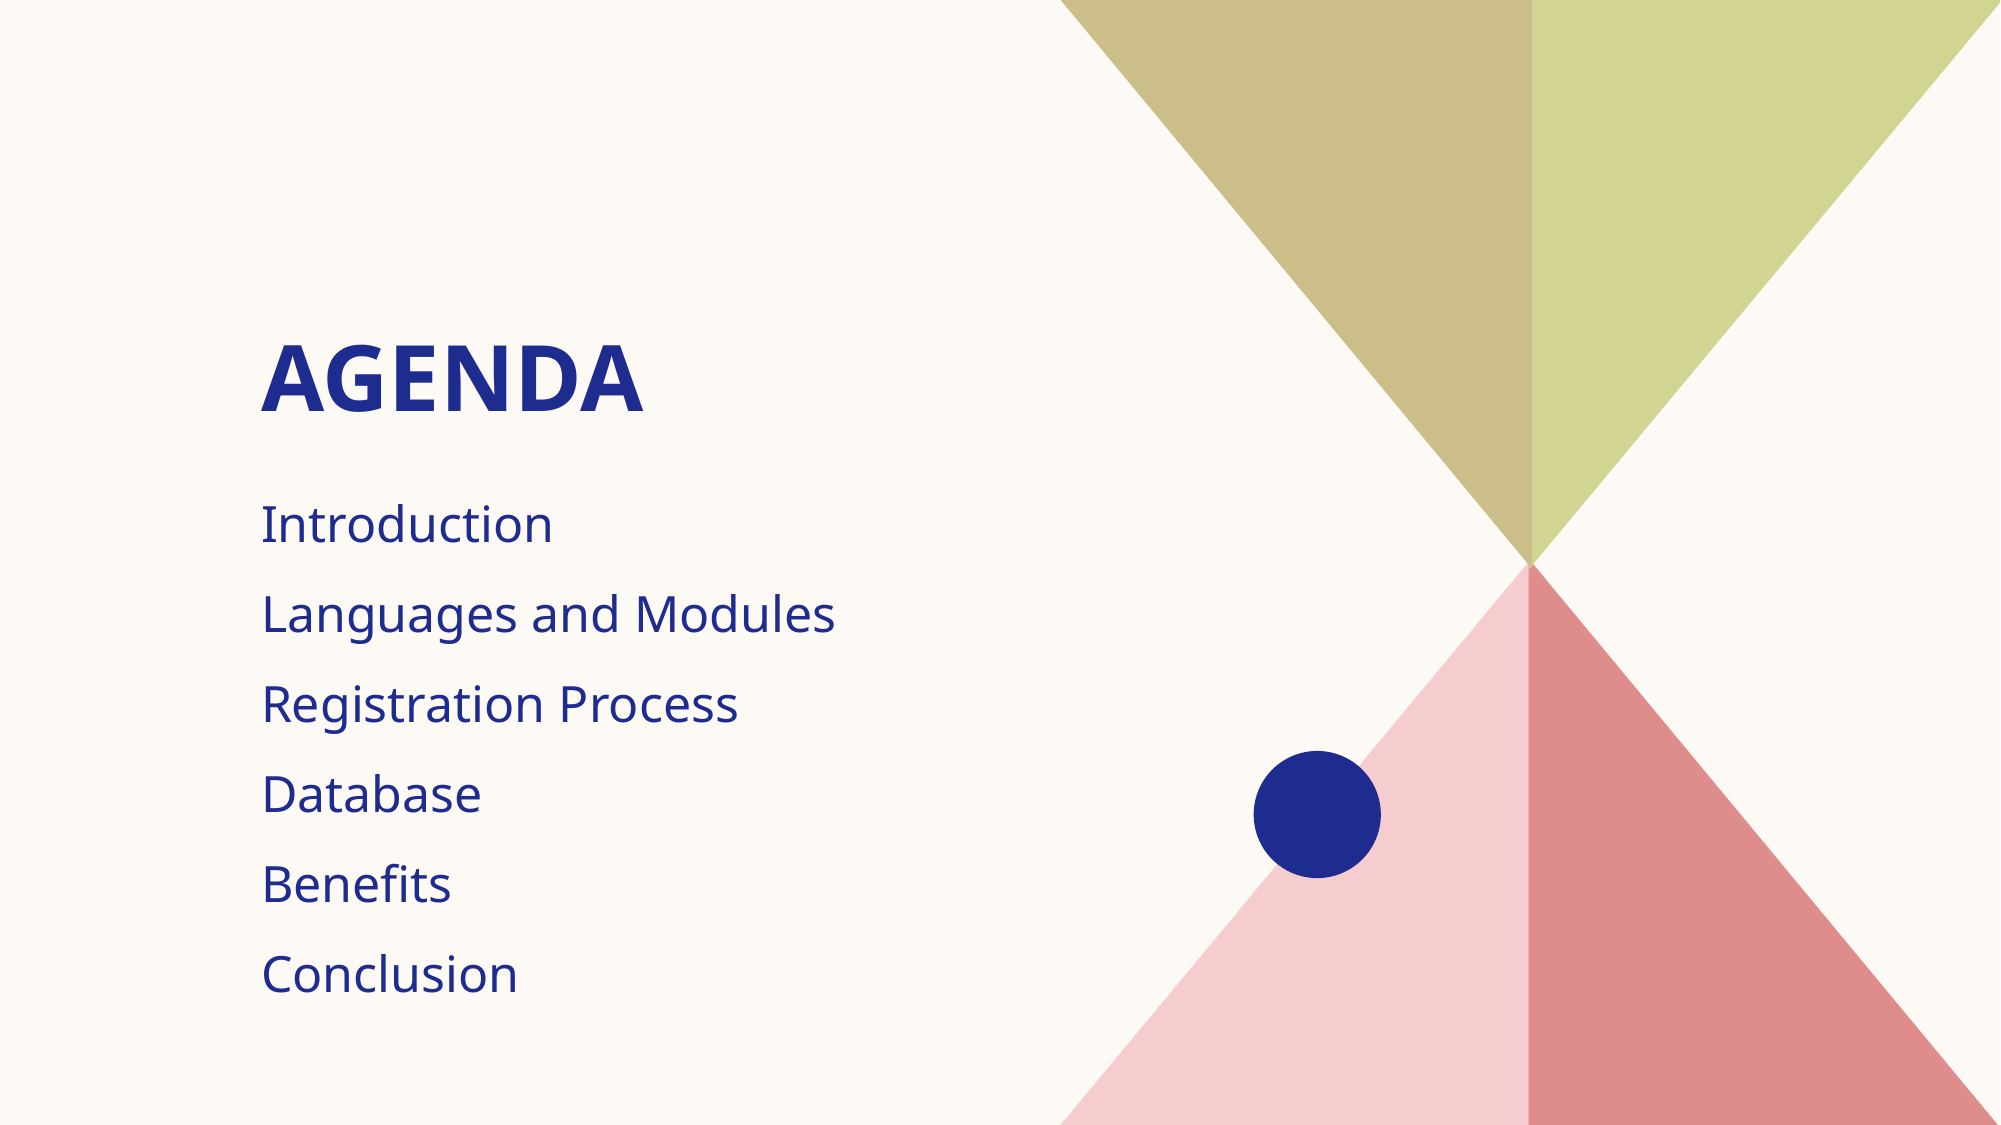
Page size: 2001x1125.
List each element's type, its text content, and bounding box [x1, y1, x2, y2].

title AGENDA [246, 311, 1180, 438]
list Introduction​ Languages and Modules Registration Process Database ​Benefits Conclusion [246, 454, 1180, 1027]
